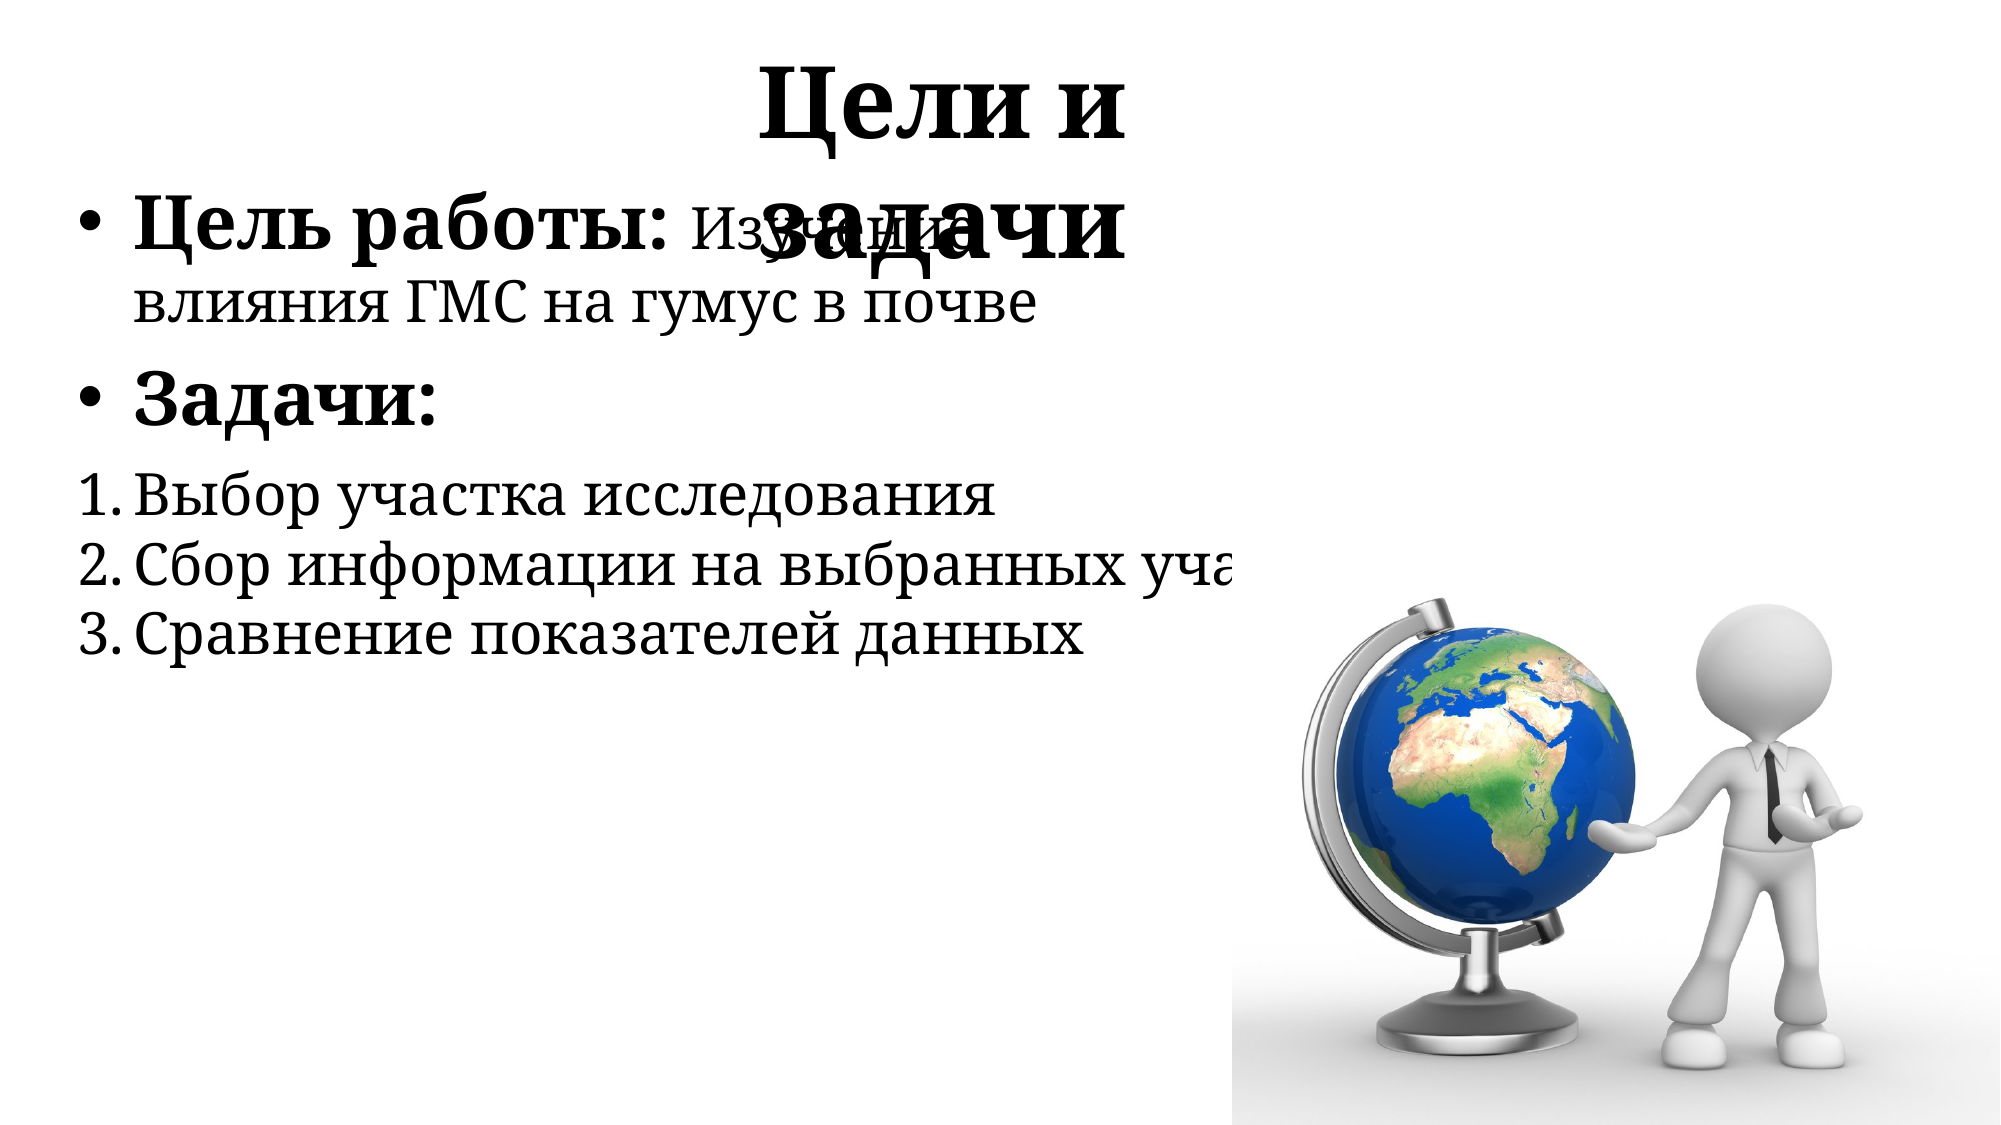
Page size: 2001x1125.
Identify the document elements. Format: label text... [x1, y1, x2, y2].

text_box Цели и задачи [584, 31, 1300, 286]
text_box Выбор участка исследования Сбор информации на выбранных участках Сравнение показателей данных [62, 449, 1434, 674]
text_box Задачи: [62, 343, 1221, 448]
text_box Цель работы: Изучение влияния ГМС на гумус в почве [62, 167, 1165, 342]
picture [1232, 549, 2000, 1125]
